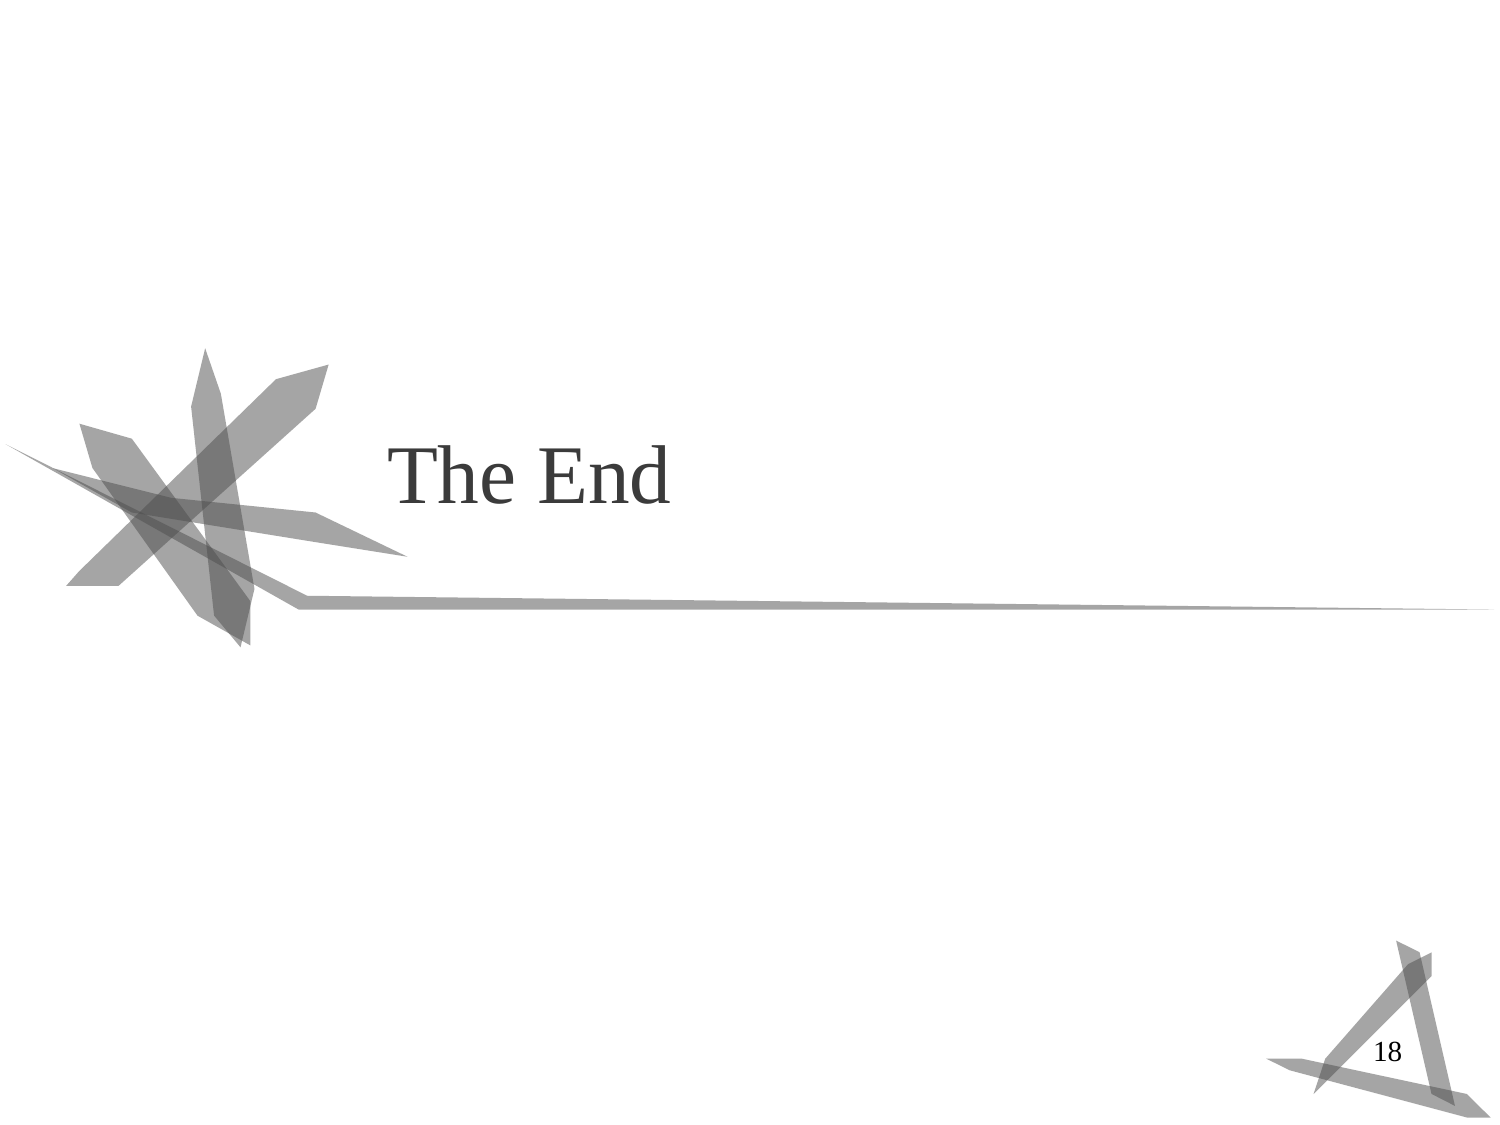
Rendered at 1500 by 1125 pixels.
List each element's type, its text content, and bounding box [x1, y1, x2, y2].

title The End [372, 349, 1388, 591]
slide_number 18 [1340, 1024, 1436, 1103]
